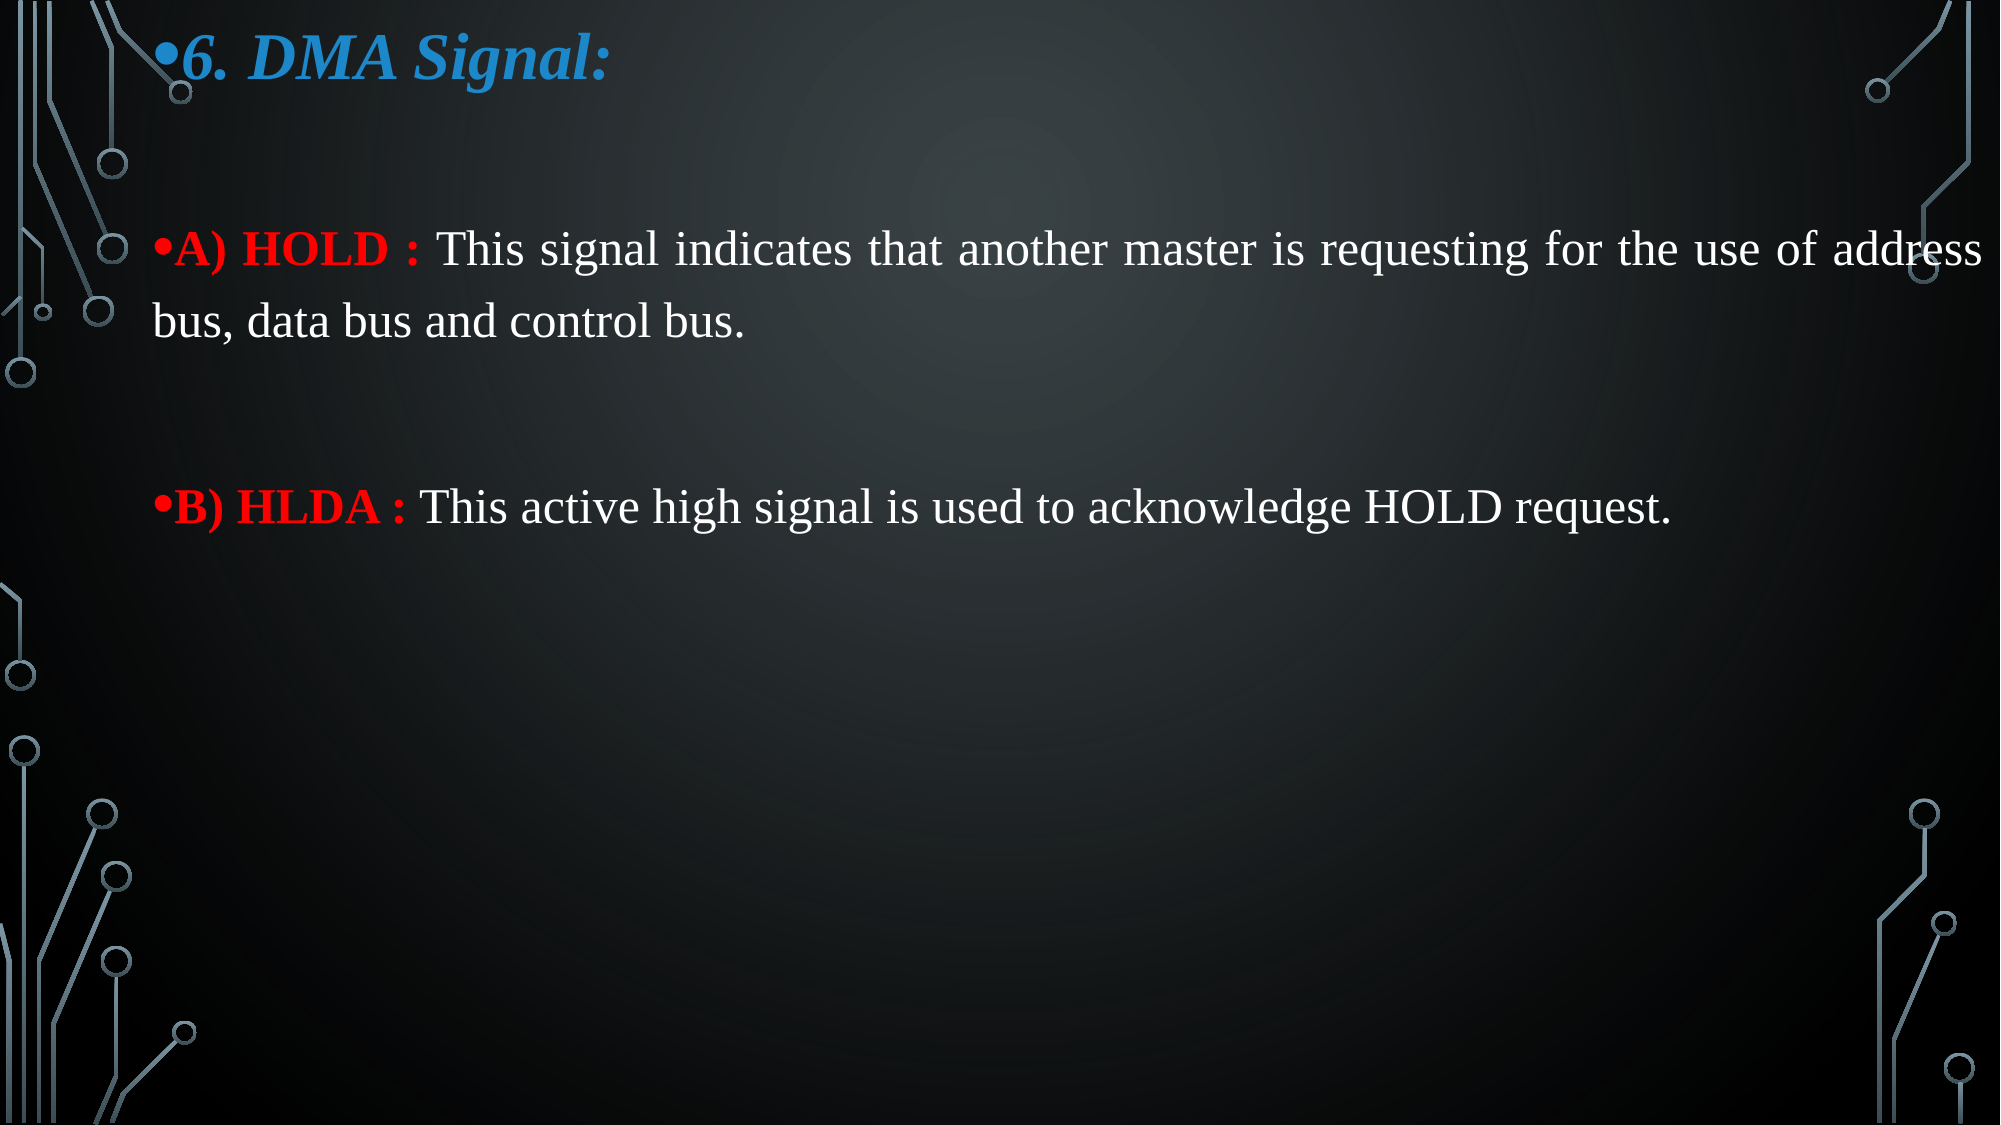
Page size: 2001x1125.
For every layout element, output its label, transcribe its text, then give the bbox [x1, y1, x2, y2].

list 6. DMA Signal: A) HOLD : This signal indicates that another master is requesting for the use of address bus, data bus and control bus. B) HLDA : This active high signal is used to acknowledge HOLD request. [137, 0, 2000, 1125]
